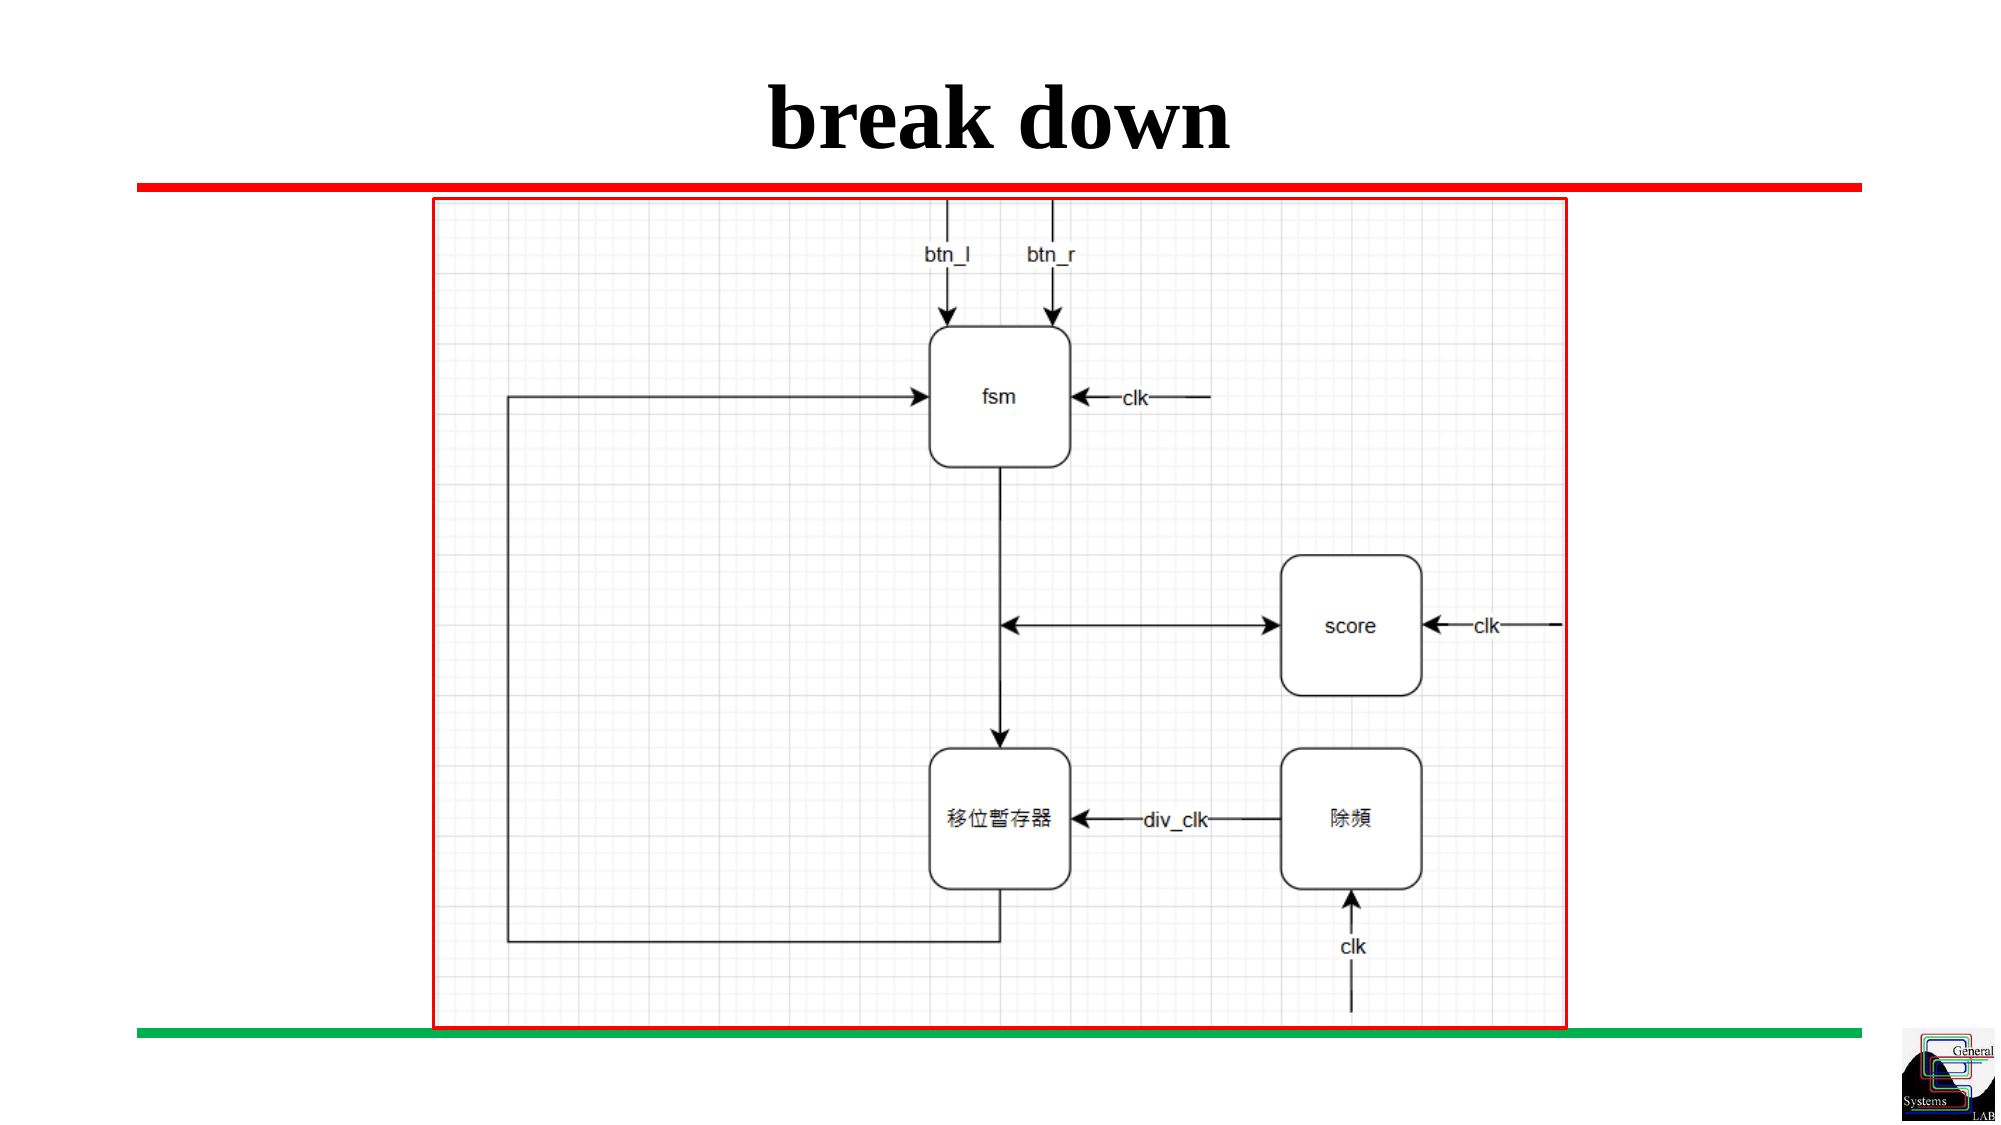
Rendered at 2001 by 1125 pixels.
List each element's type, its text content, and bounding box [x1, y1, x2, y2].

title break down [137, 59, 1863, 178]
picture [1902, 1028, 1995, 1121]
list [434, 200, 1565, 1027]
